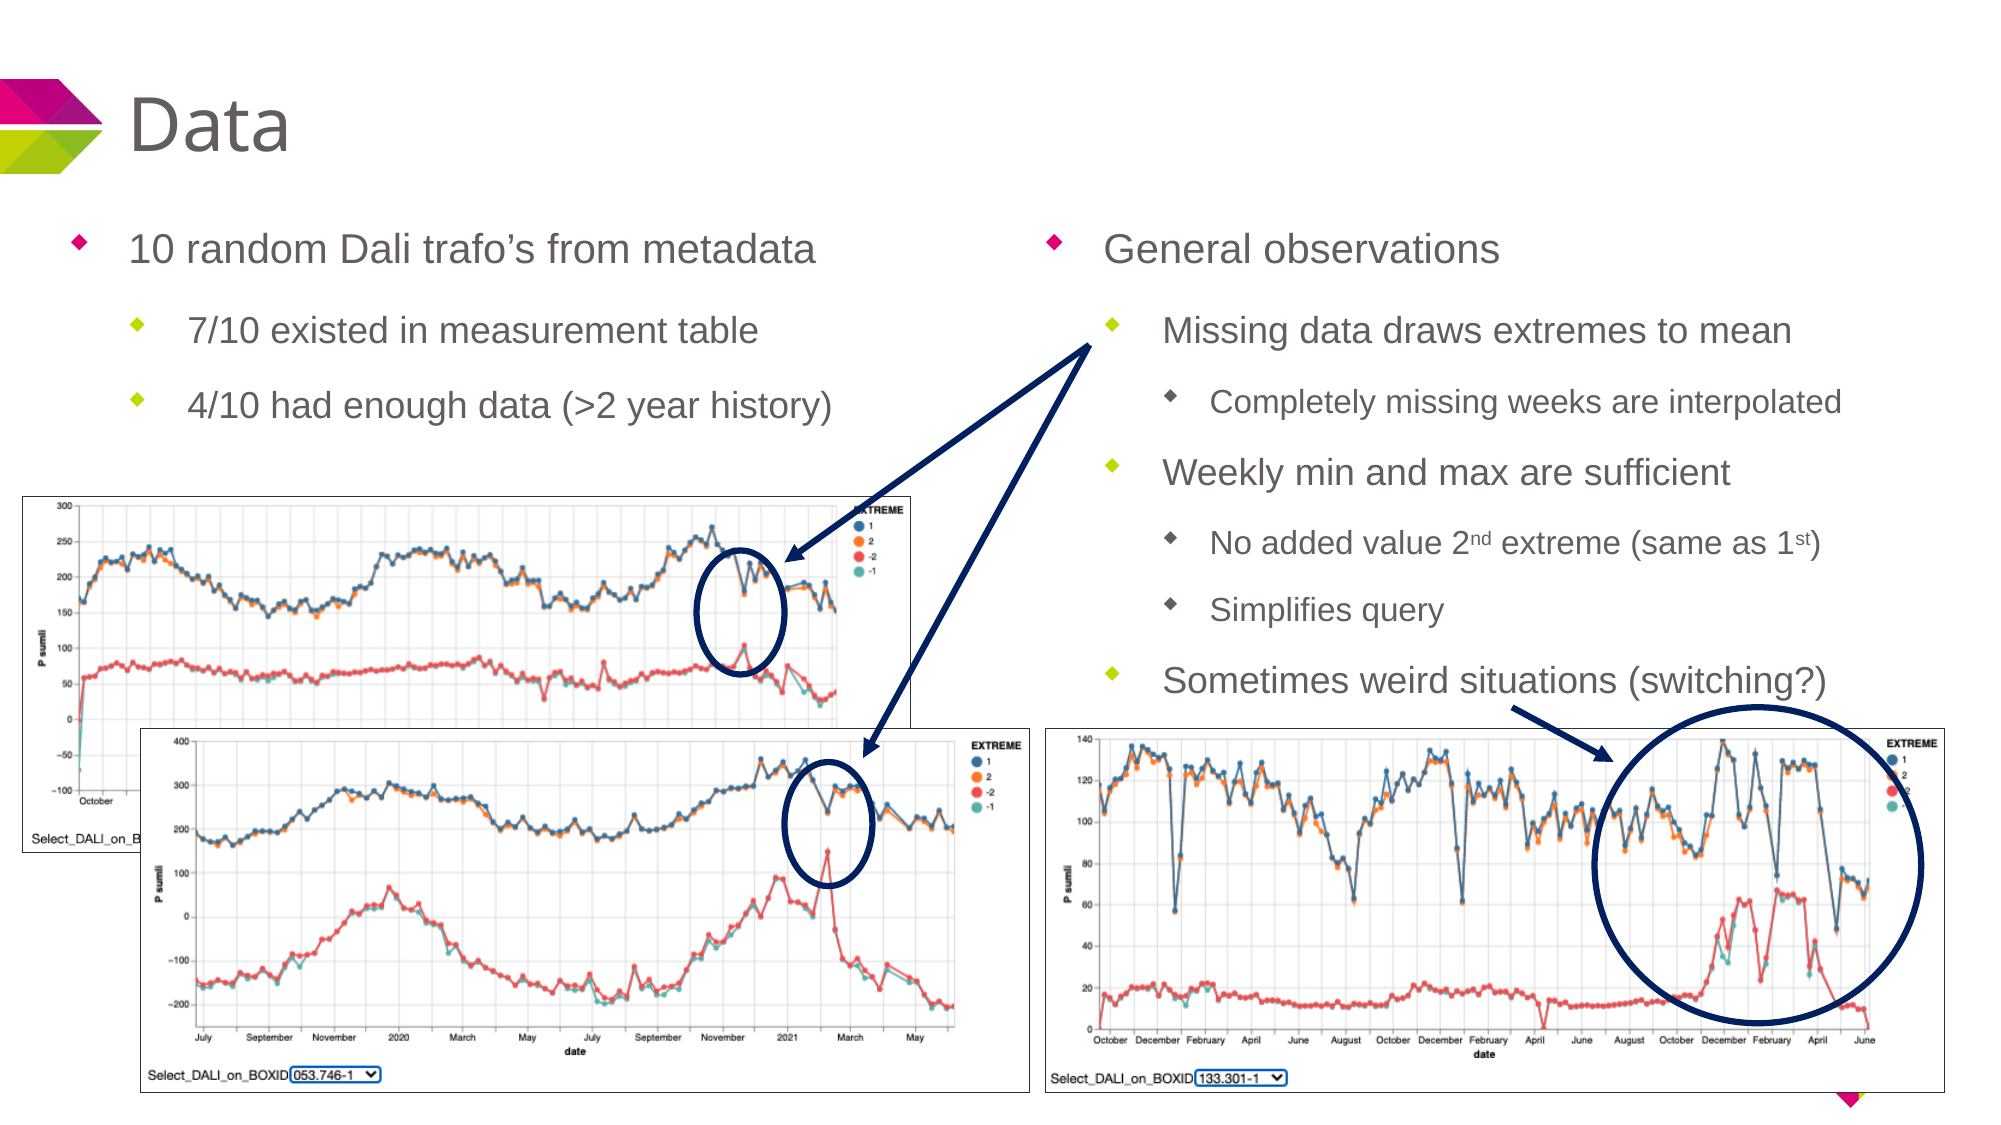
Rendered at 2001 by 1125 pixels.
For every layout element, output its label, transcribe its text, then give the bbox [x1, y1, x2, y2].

list General observations Missing data draws extremes to mean Completely missing weeks are interpolated Weekly min and max are sufficient No added value 2nd extreme (same as 1st) Simplifies query Sometimes weird situations (switching?) [1029, 214, 2000, 818]
list 10 random Dali trafo’s from metadata 7/10 existed in measurement table 4/10 had enough data (>2 year history) [54, 214, 971, 496]
picture [22, 496, 1030, 1093]
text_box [1511, 707, 1922, 1024]
picture [1045, 728, 1945, 1108]
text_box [696, 344, 1090, 887]
title Data [112, 79, 1886, 223]
